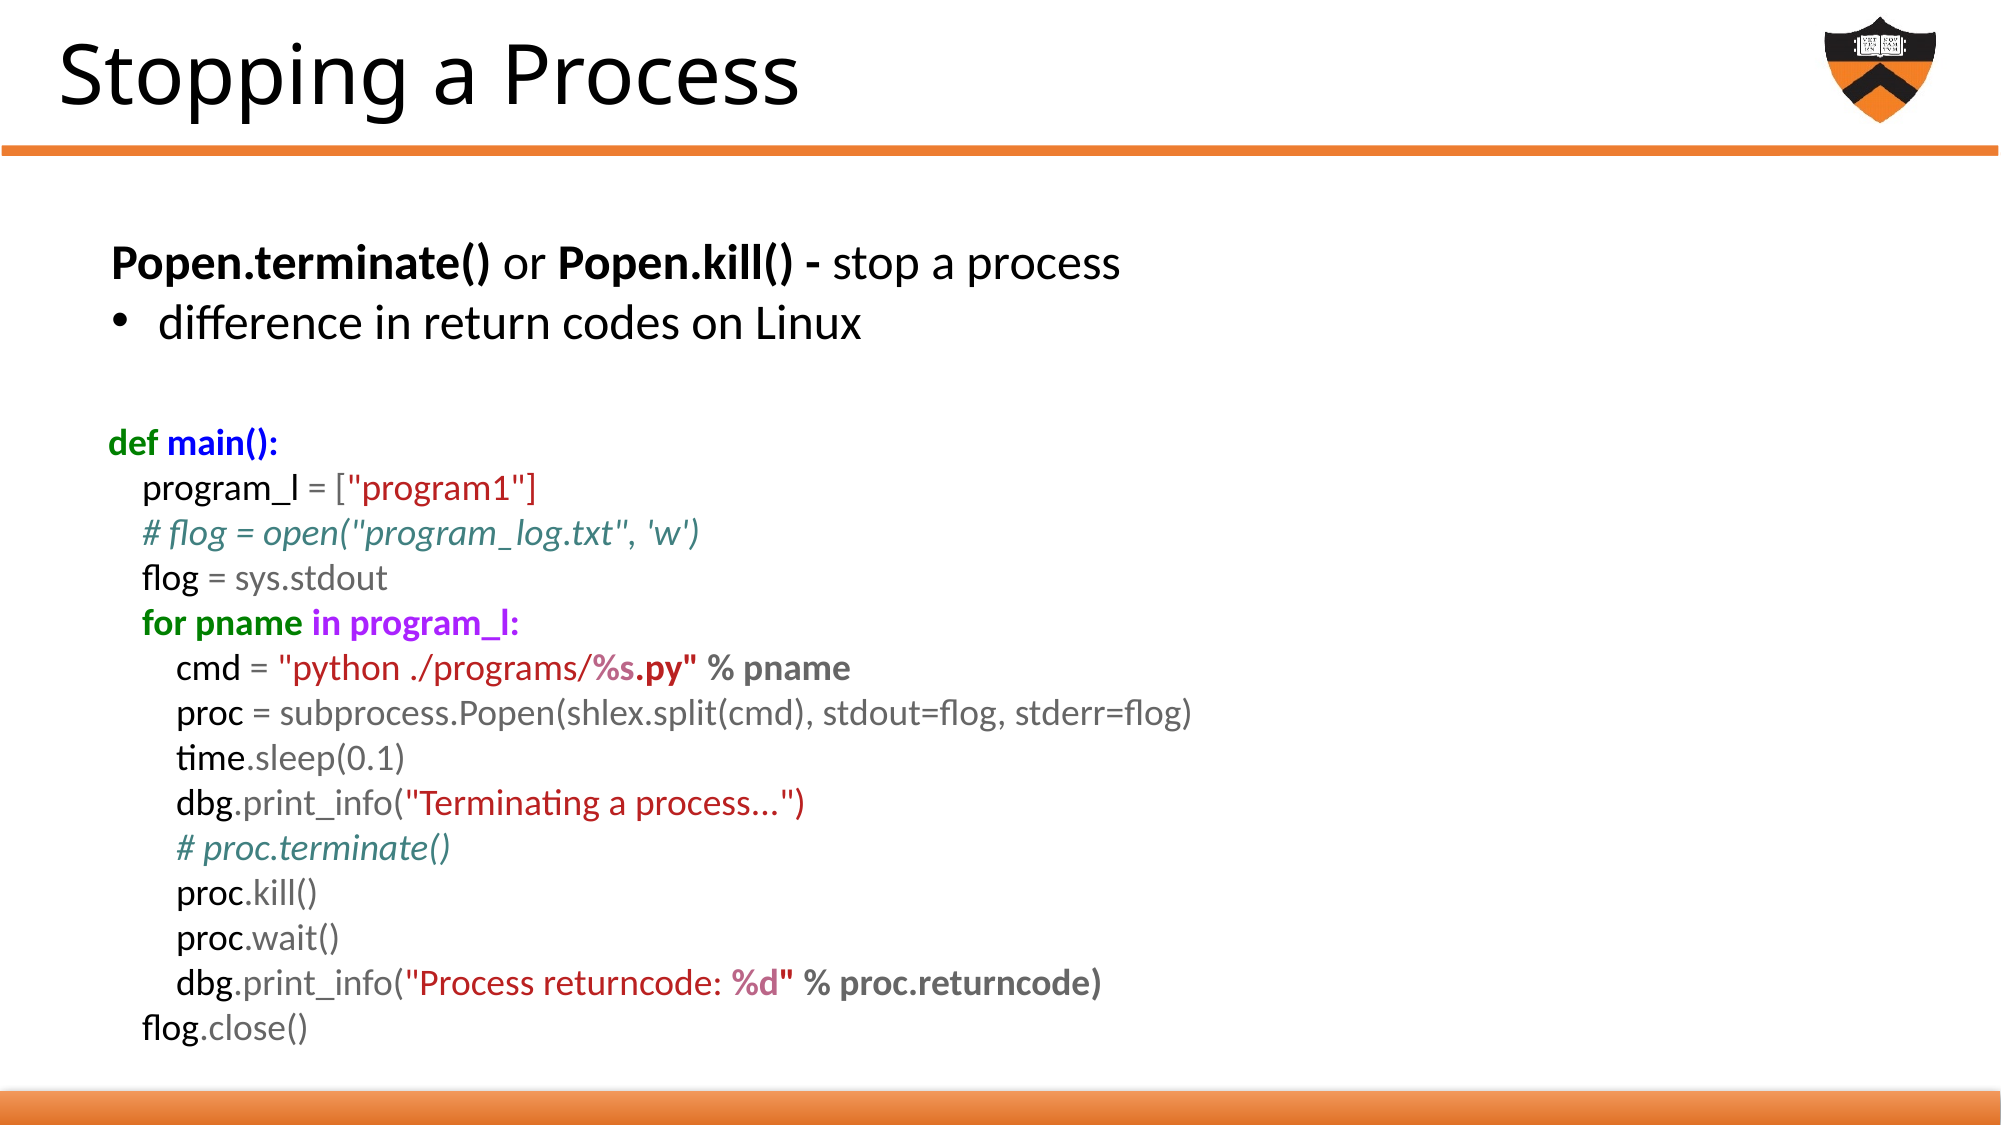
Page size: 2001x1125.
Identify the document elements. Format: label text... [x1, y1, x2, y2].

text_box Popen.terminate() or Popen.kill() - stop a process difference in return codes on Linux [96, 221, 1393, 357]
title Stopping a Process [43, 12, 1769, 131]
picture [1800, 13, 1958, 126]
text_box def main(): program_l = ["program1"] # flog = open("program_log.txt", 'w') flog = sys.stdout for pname in program_l: cmd = "python ./programs/%s.py" % pname proc = subprocess.Popen(shlex.split(cmd), stdout=flog, stderr=flog) time.sleep(0.1) dbg.print_info("Terminating a process...") # proc.terminate() proc.kill() proc.wait() dbg.print_info("Process returncode: %d" % proc.returncode) flog.close() [93, 410, 1824, 1055]
